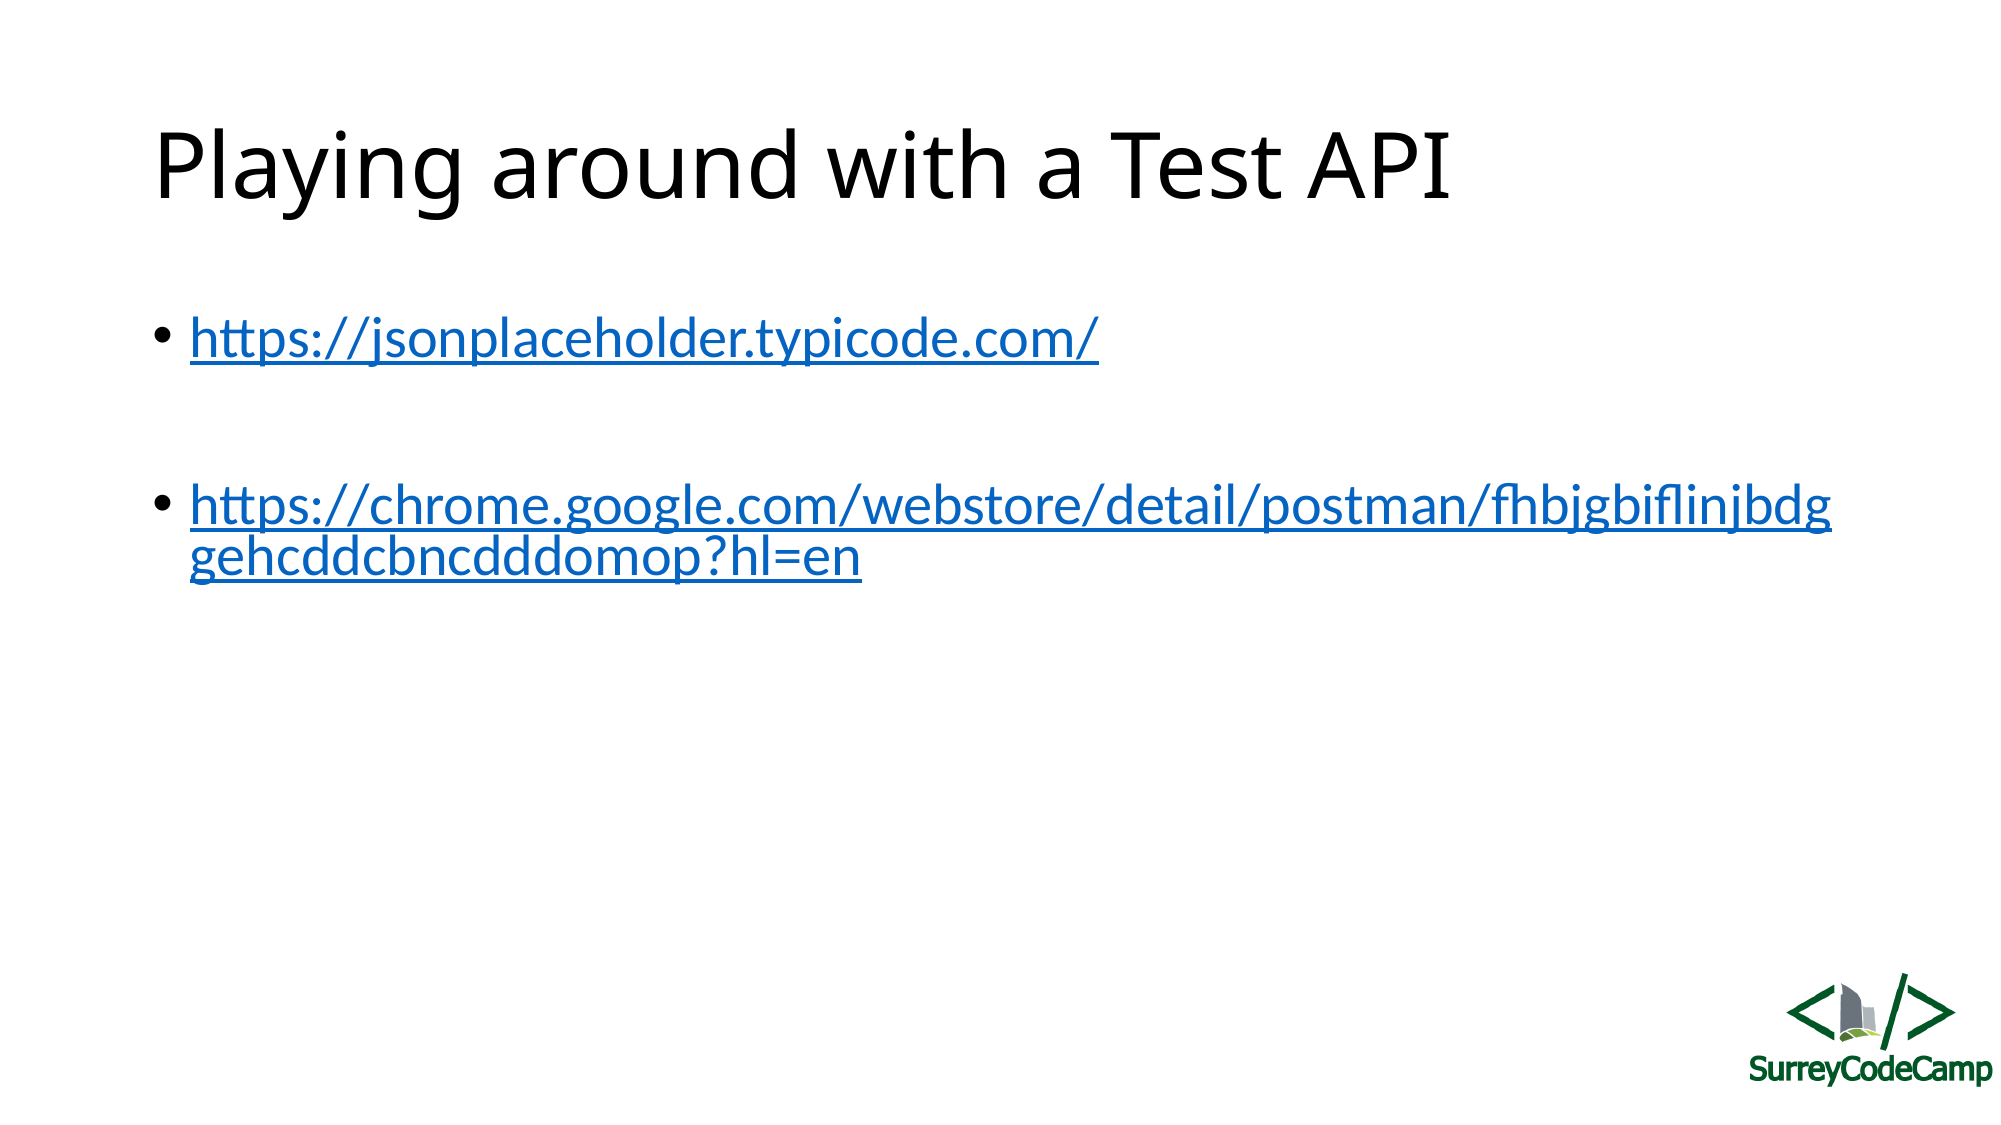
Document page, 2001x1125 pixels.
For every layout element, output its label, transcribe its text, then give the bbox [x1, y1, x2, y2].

list https://jsonplaceholder.typicode.com/ https://chrome.google.com/webstore/detail/postman/fhbjgbiflinjbdggehcddcbncdddomop?hl=en [137, 299, 1863, 1014]
picture [1749, 972, 1993, 1087]
title Playing around with a Test API [137, 59, 1863, 278]
